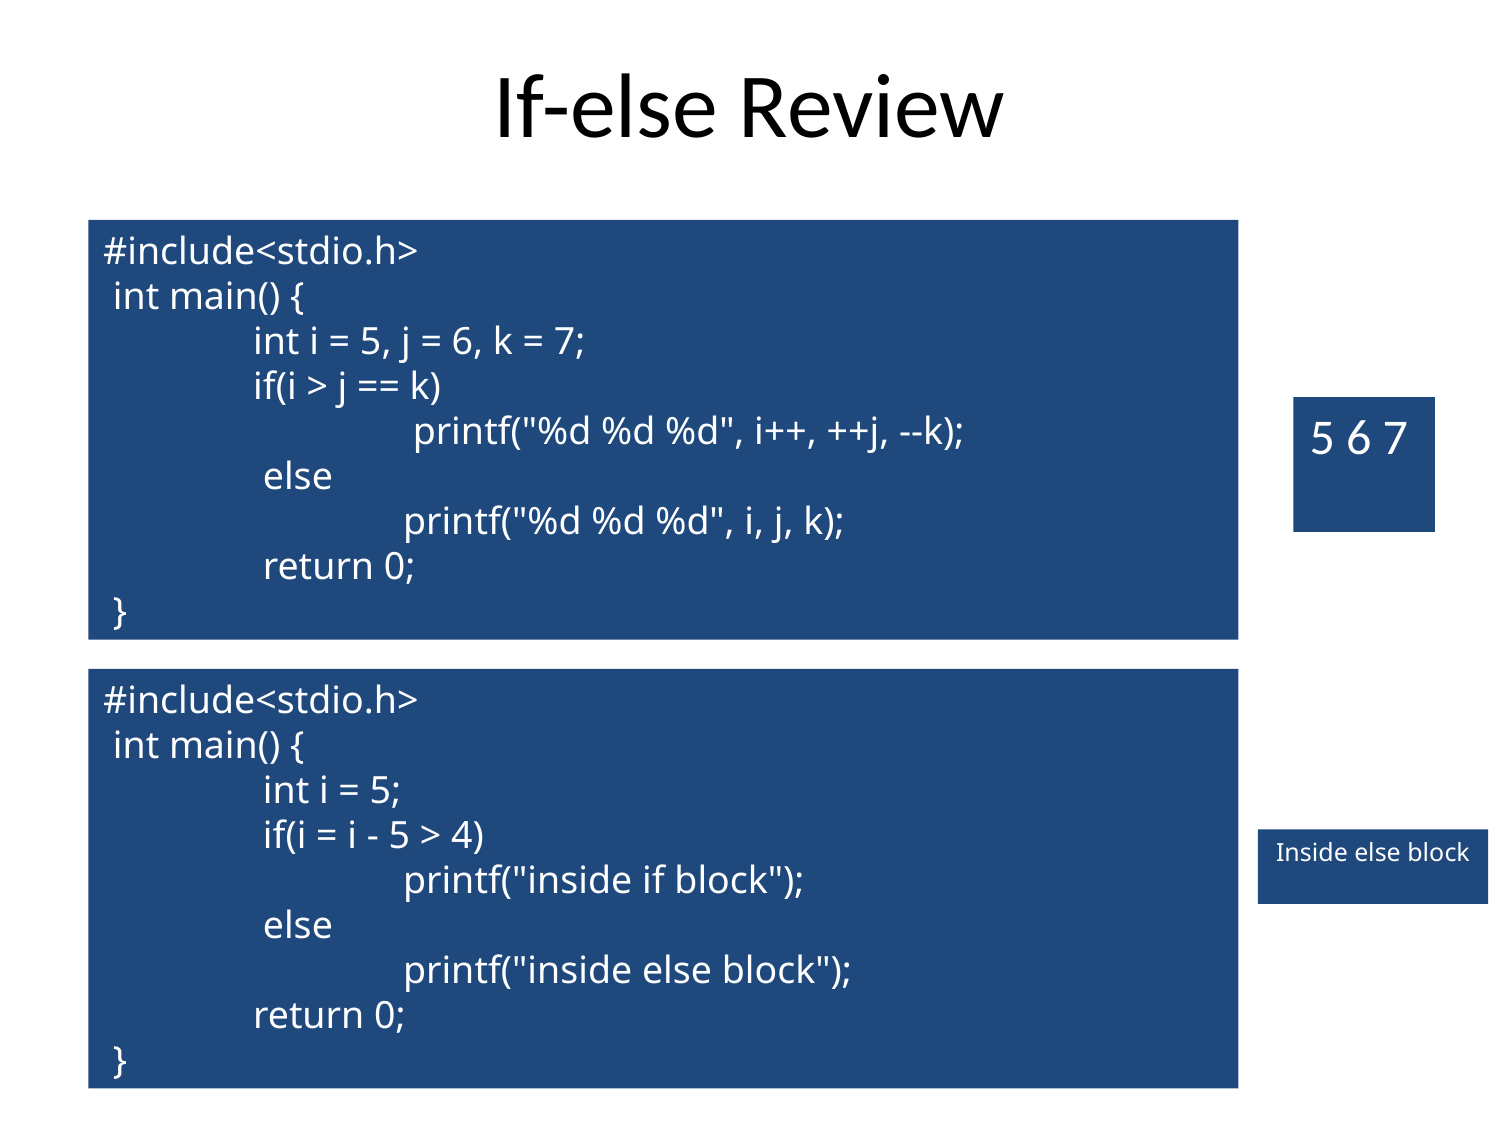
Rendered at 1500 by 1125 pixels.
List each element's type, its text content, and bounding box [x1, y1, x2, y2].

text_box #include<stdio.h> int main() { int i = 5, j = 6, k = 7; if(i > j == k) printf("%d %d %d", i++, ++j, --k); else printf("%d %d %d", i, j, k); return 0; } [88, 219, 1239, 640]
text_box Inside else block [1257, 829, 1489, 904]
text_box #include<stdio.h> int main() { int i = 5; if(i = i - 5 > 4) printf("inside if block"); else printf("inside else block"); return 0; } [88, 668, 1239, 1089]
title If-else Review [75, 7, 1425, 195]
text_box 5 6 7 [1293, 397, 1435, 532]
